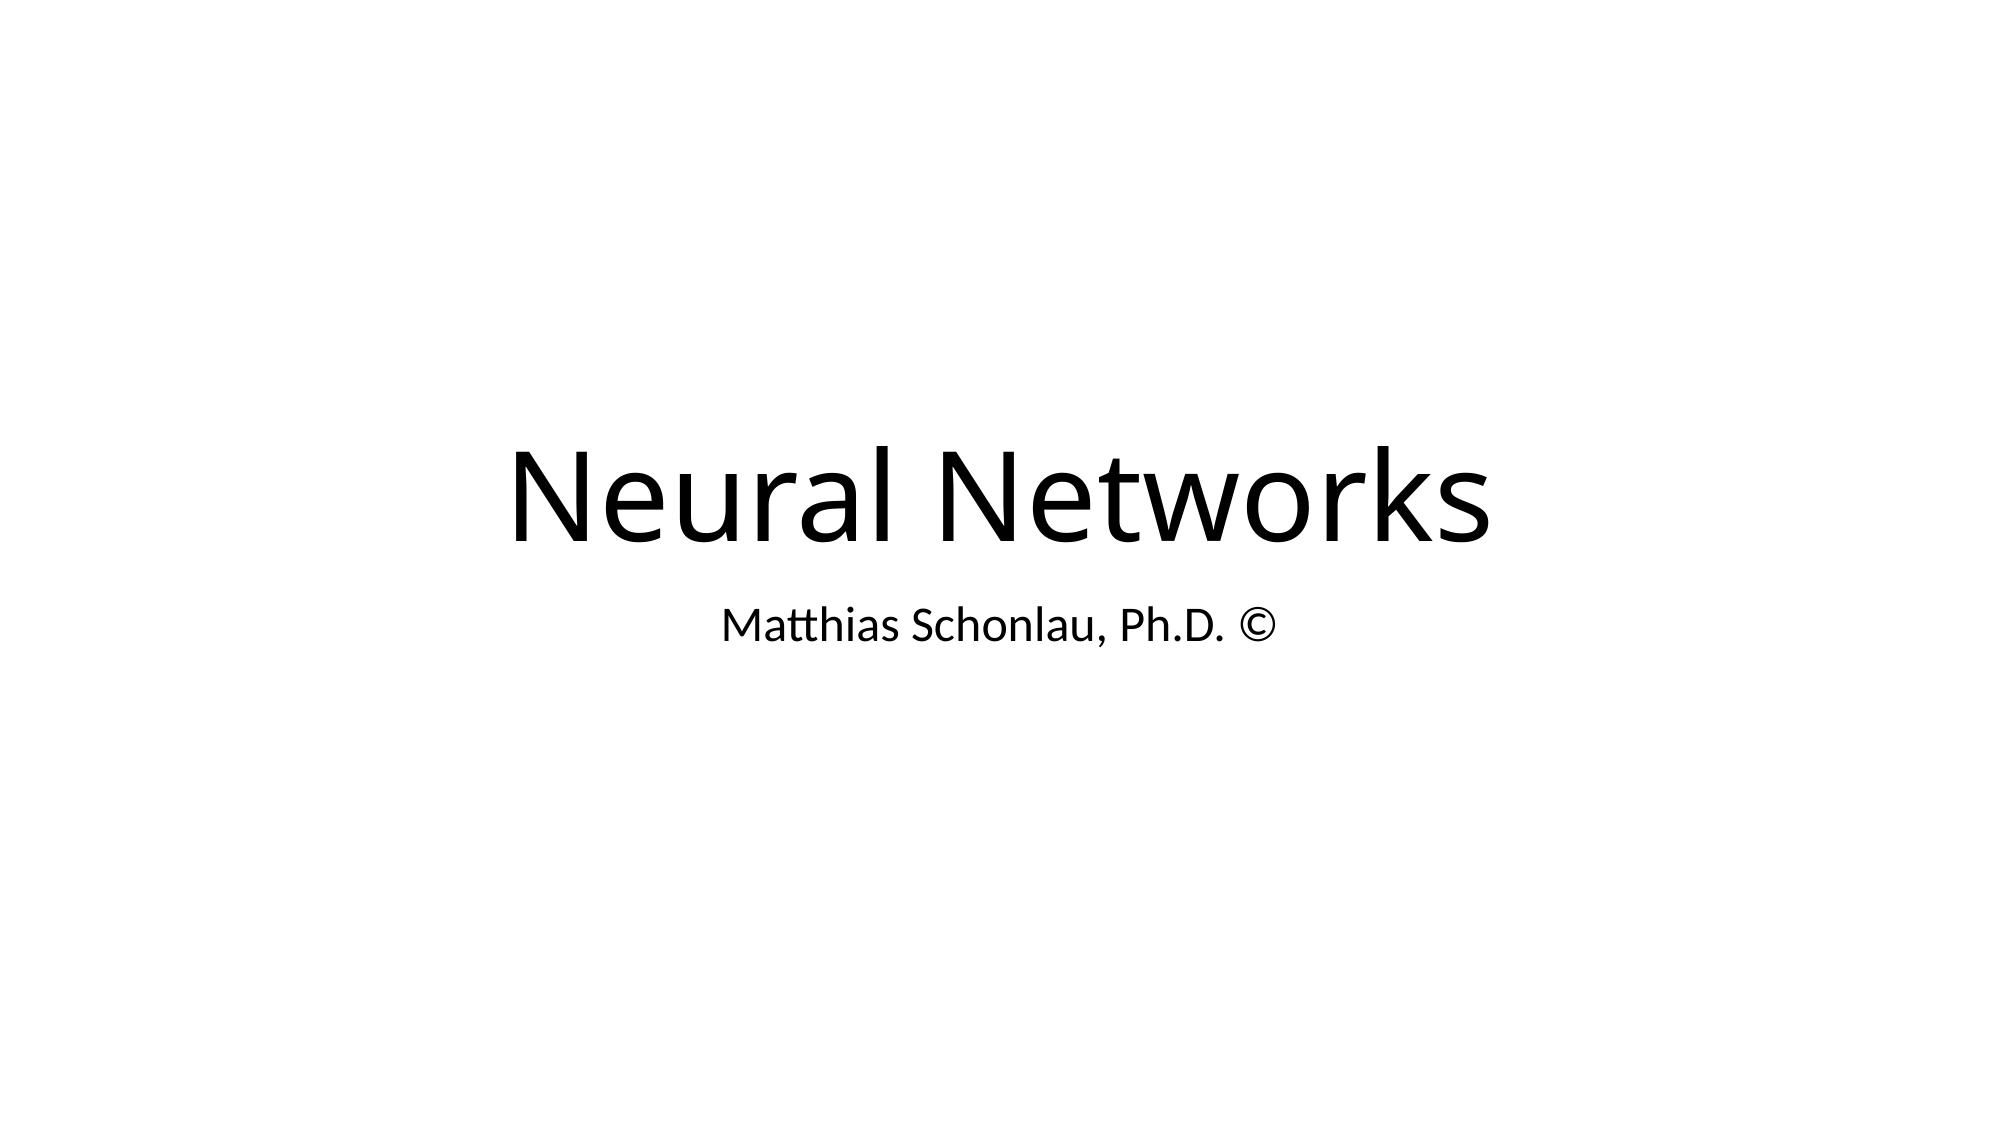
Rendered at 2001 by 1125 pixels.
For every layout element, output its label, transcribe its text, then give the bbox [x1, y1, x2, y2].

title Neural Networks [249, 184, 1750, 576]
subtitle Matthias Schonlau, Ph.D. © [249, 590, 1750, 863]
